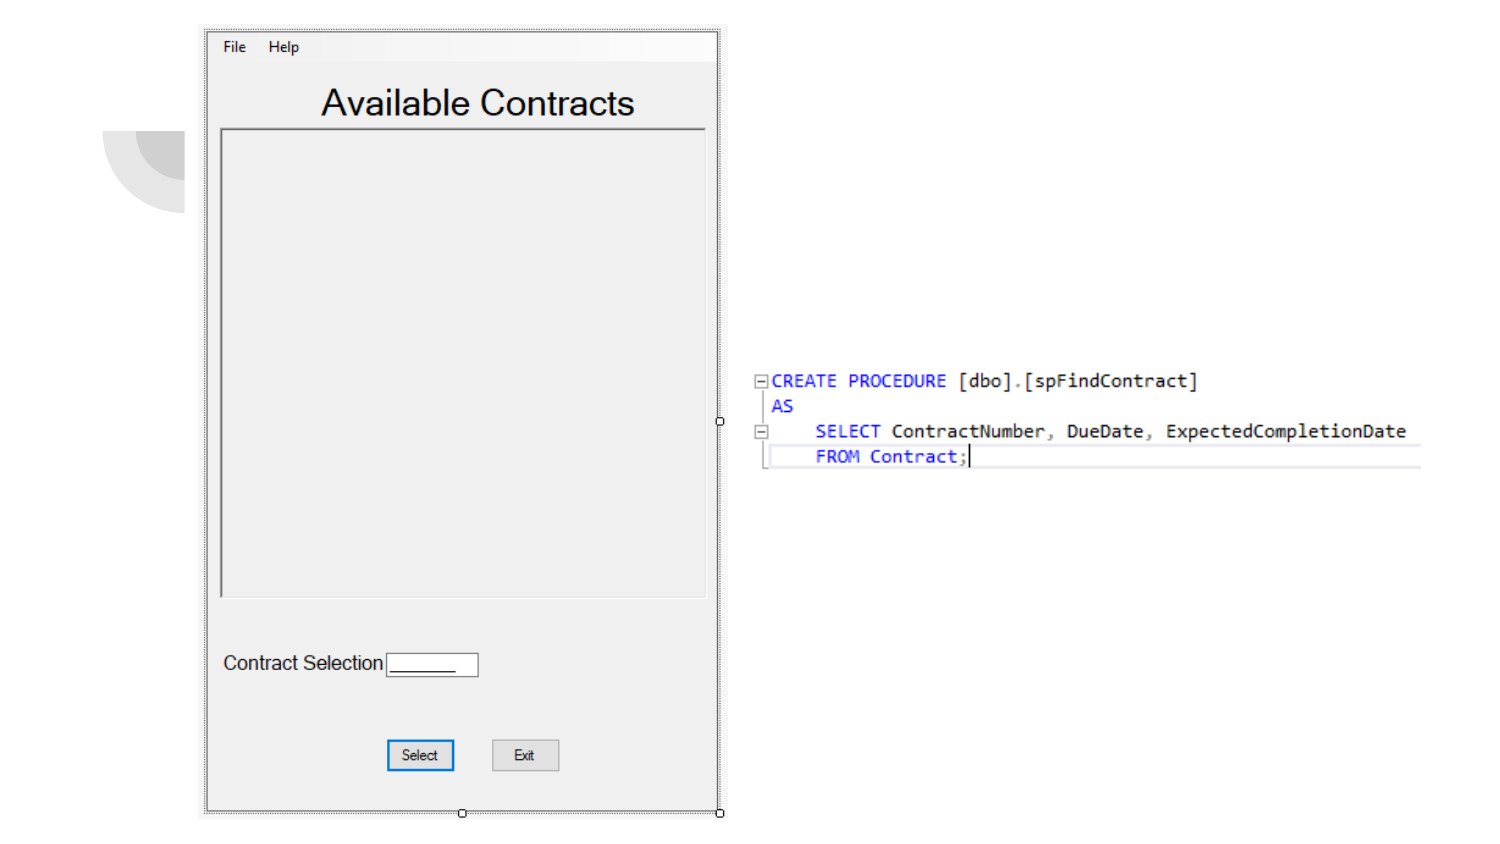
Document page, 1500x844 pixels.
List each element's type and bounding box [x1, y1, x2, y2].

picture [198, 24, 728, 819]
picture [749, 370, 1421, 474]
